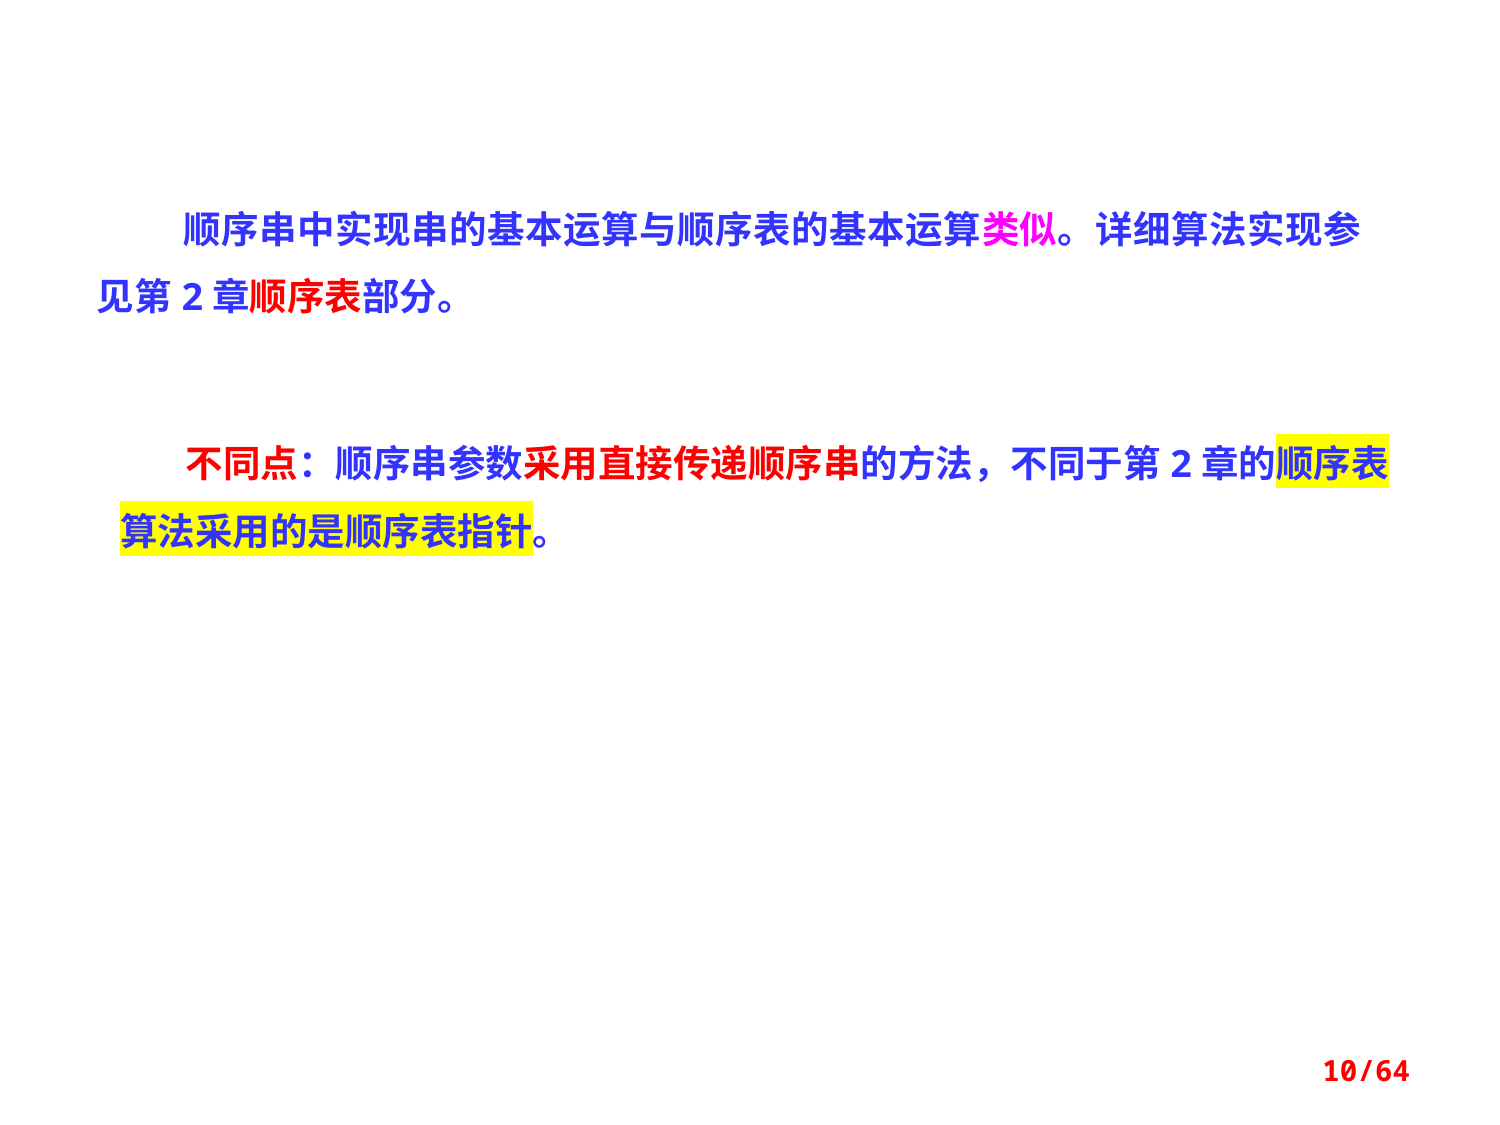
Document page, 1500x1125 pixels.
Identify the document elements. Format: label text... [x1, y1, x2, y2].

text_box 不同点：顺序串参数采用直接传递顺序串的方法，不同于第2章的顺序表算法采用的是顺序表指针。 [105, 410, 1418, 561]
text_box 顺序串中实现串的基本运算与顺序表的基本运算类似。详细算法实现参见第2章顺序表部分。 [81, 175, 1377, 326]
slide_number ‹#›/64 [1074, 1042, 1425, 1103]
